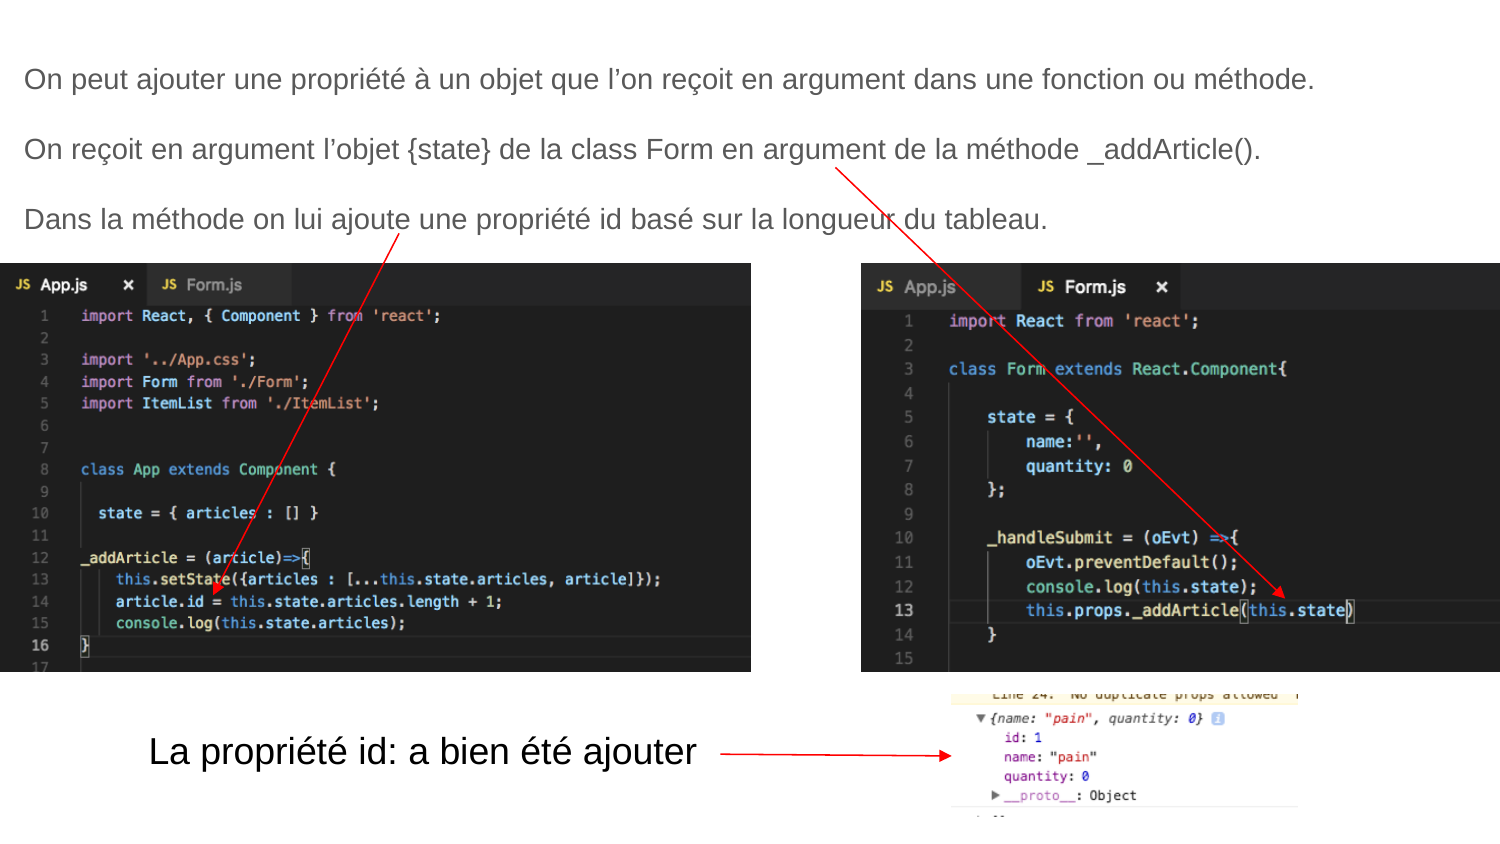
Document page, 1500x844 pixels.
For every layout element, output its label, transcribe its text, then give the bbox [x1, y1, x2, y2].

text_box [212, 233, 400, 596]
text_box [720, 753, 952, 757]
picture [0, 263, 751, 672]
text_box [835, 167, 1286, 599]
picture [861, 263, 1500, 672]
subtitle On peut ajouter une propriété à un objet que l’on reçoit en argument dans une fonction ou méthode. On reçoit en argument l’objet {state} de la class Form en argument de la méthode _addArticle(). Dans la méthode on lui ajoute une propriété id basé sur la longueur du tableau. [8, 45, 1489, 247]
picture [951, 694, 1298, 818]
text_box La propriété id: a bien été ajouter [133, 711, 836, 801]
